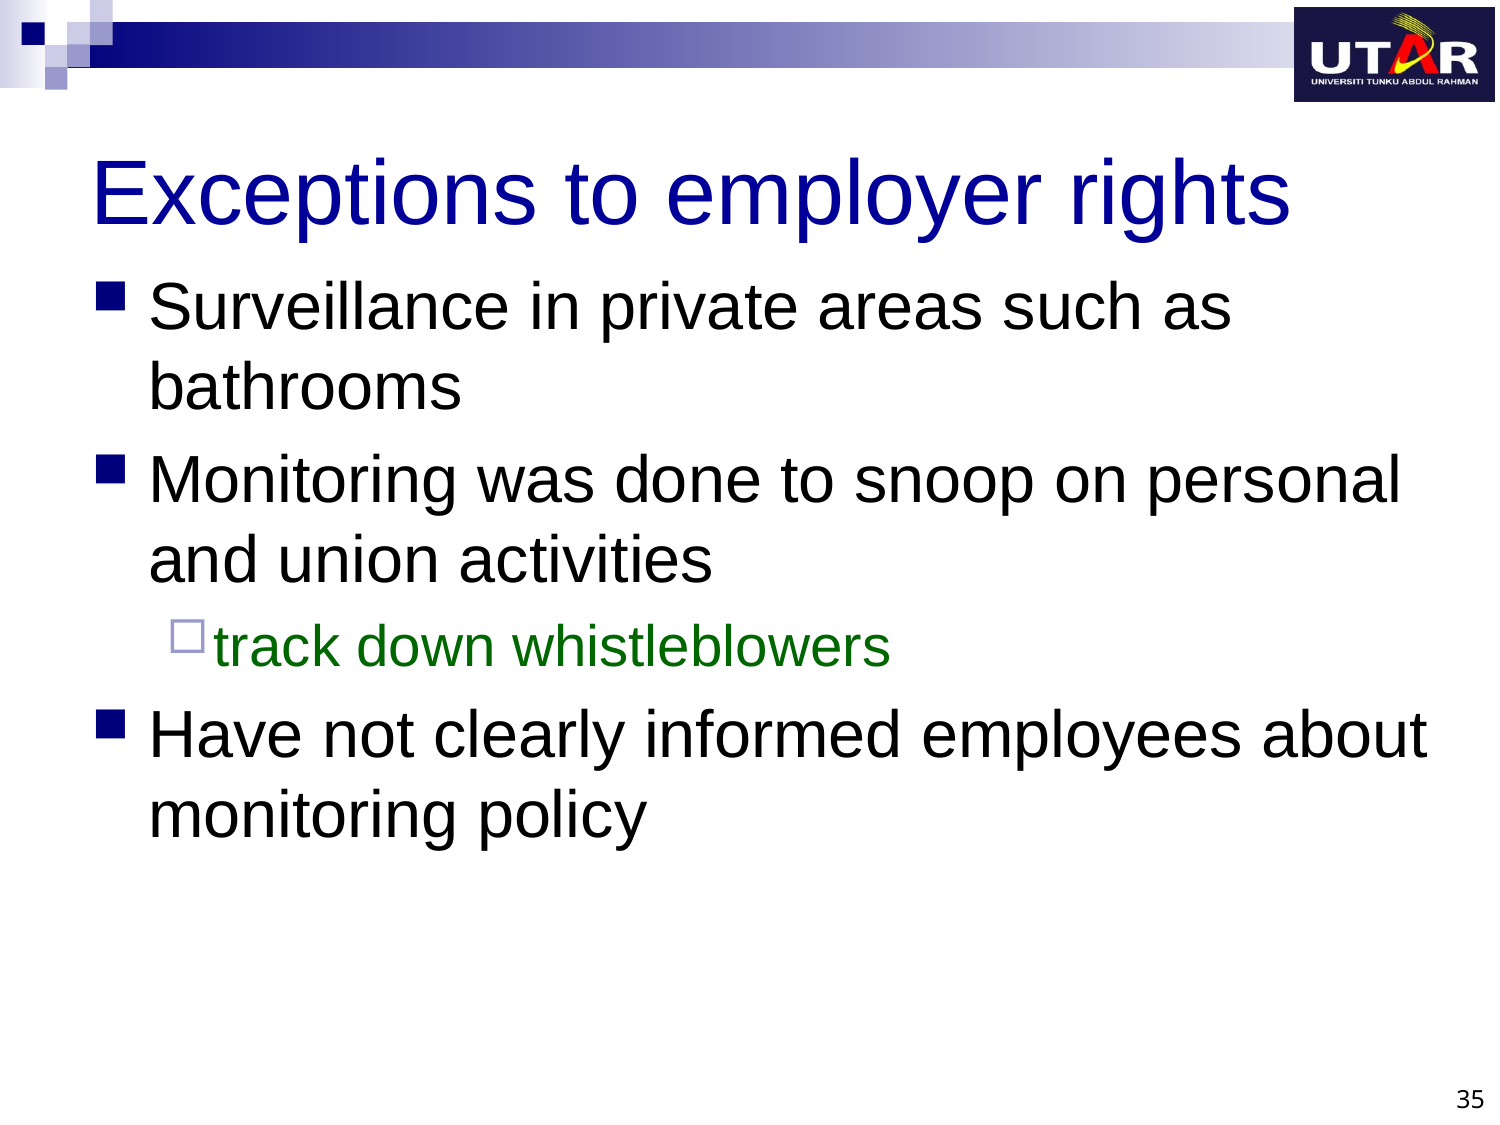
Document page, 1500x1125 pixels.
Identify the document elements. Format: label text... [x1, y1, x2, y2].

slide_number 35 [1149, 1049, 1500, 1125]
list Surveillance in private areas such as bathrooms Monitoring was done to snoop on personal and union activities track down whistleblowers Have not clearly informed employees about monitoring policy [76, 255, 1459, 1083]
picture [1294, 7, 1495, 102]
title Exceptions to employer rights [75, 75, 1425, 300]
